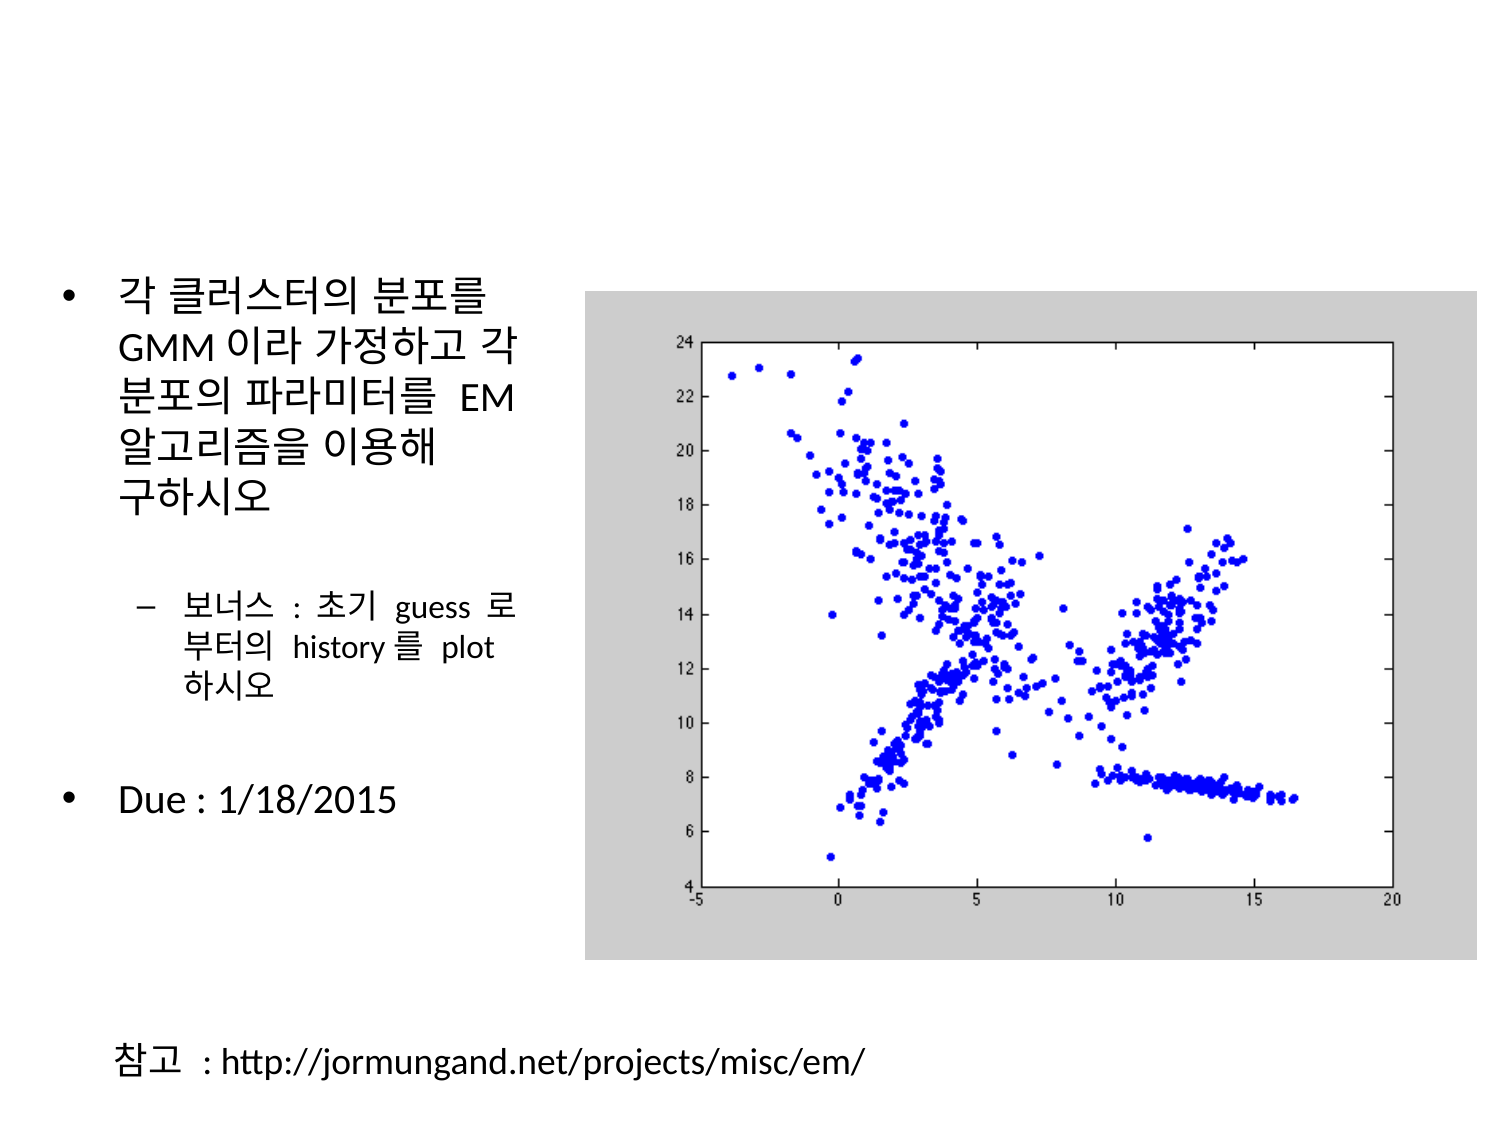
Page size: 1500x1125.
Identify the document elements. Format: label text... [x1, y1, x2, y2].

text_box 참고 : http://jormungand.net/projects/misc/em/ [98, 1029, 881, 1090]
list 각 클러스터의 분포를 GMM이라 가정하고 각 분포의 파라미터를 EM 알고리즘을 이용해 구하시오 보너스 : 초기 guess 로 부터의 history를 plot하시오 Due : 1/18/2015 [46, 262, 586, 1005]
picture [585, 291, 1477, 960]
